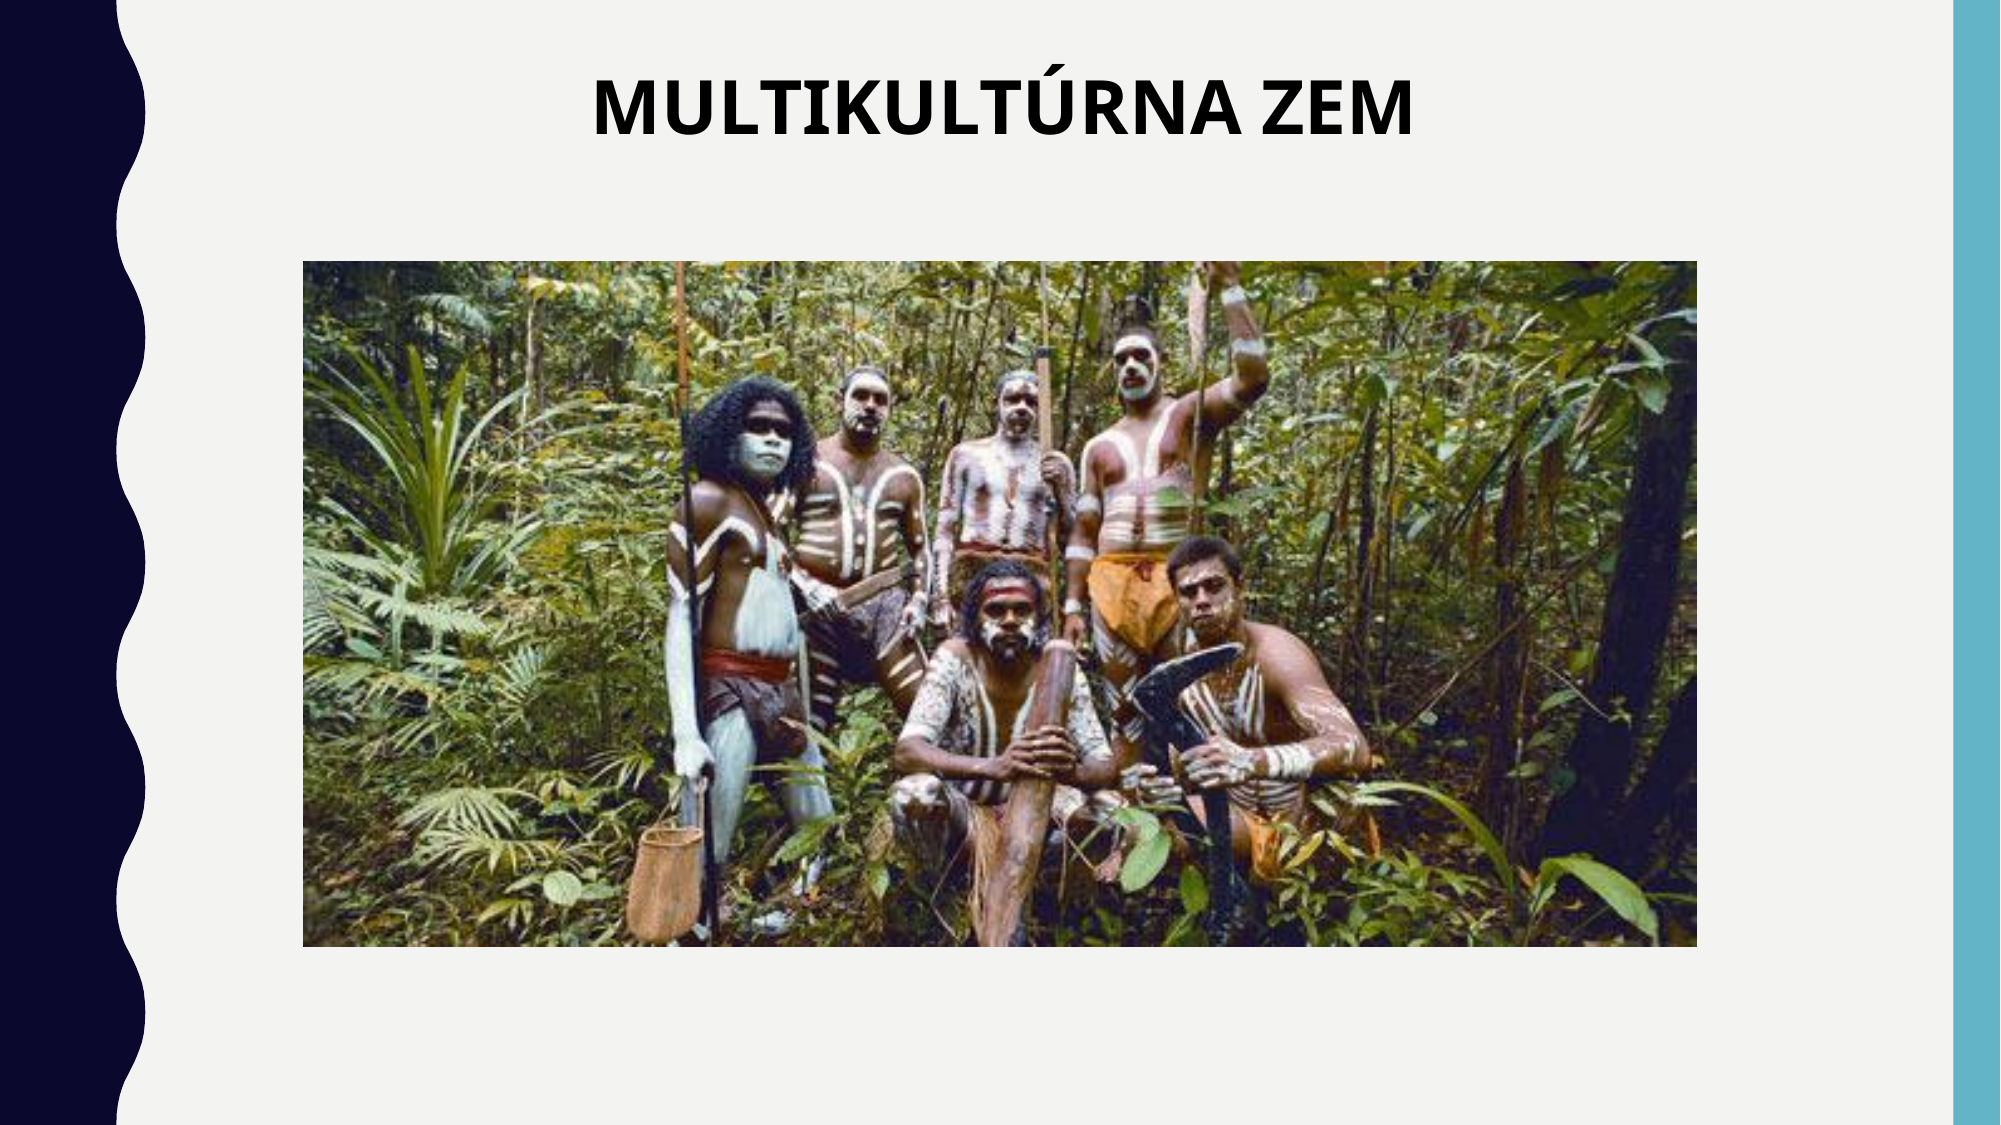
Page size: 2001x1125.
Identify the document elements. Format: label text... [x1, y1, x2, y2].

text_box MULTIKULTÚRNA ZEM [576, 52, 1511, 157]
picture [303, 261, 1697, 947]
